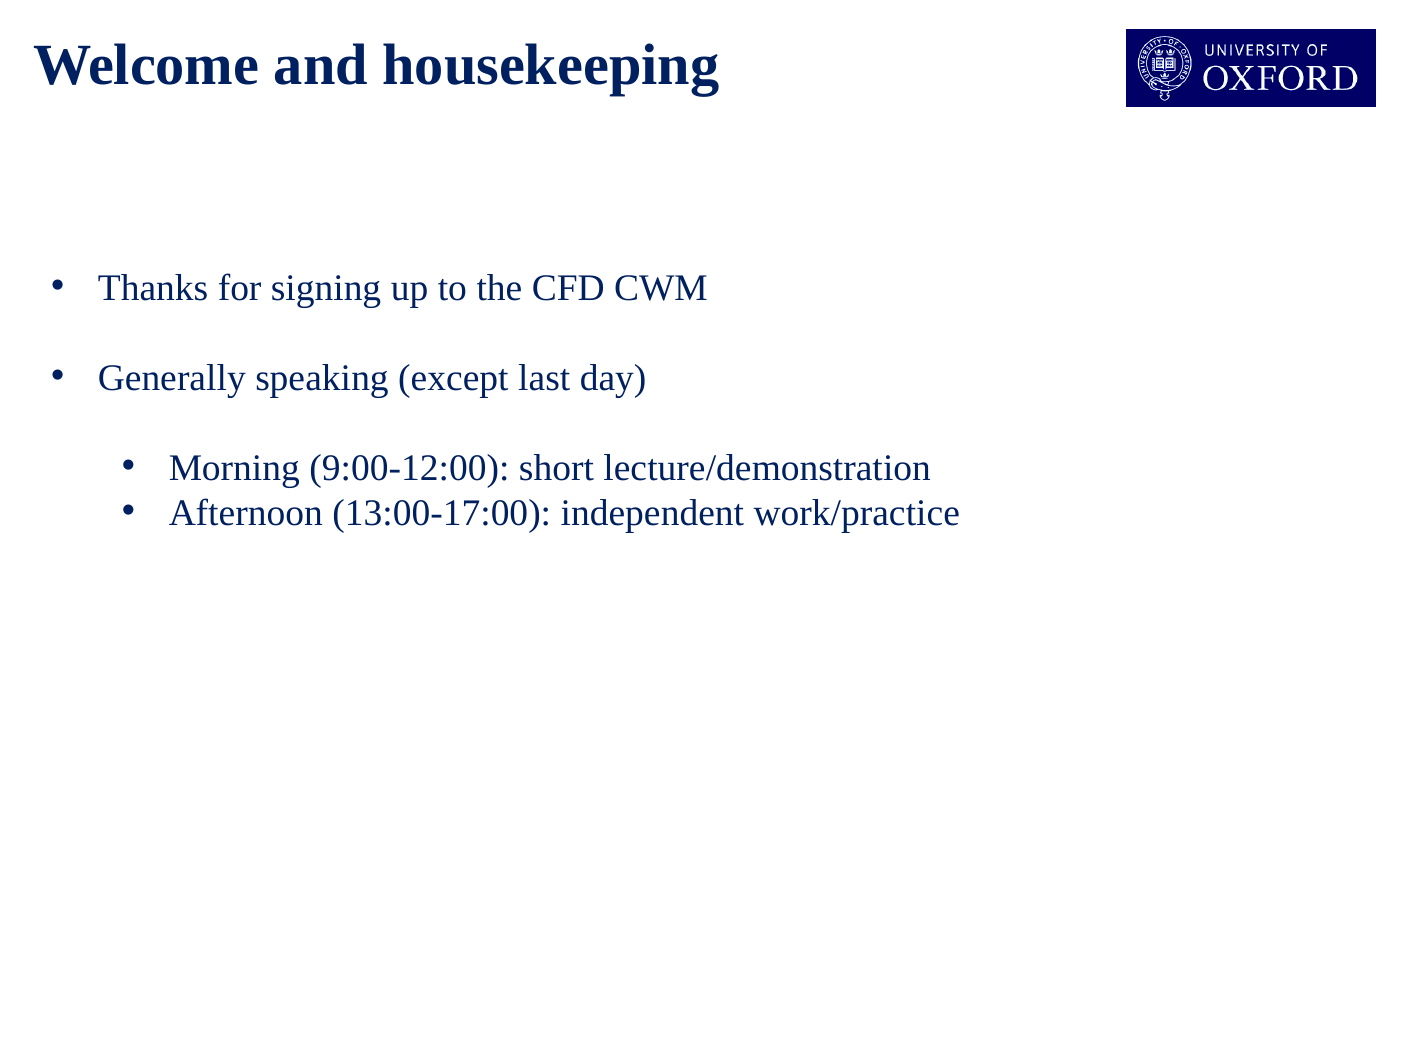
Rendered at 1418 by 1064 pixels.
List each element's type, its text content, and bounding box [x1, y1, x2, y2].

text_box Welcome and housekeeping [18, 19, 1085, 104]
text_box Thanks for signing up to the CFD CWM Generally speaking (except last day) Morning (9:00-12:00): short lecture/demonstration Afternoon (13:00-17:00): independent work/practice [36, 255, 1382, 720]
picture [1126, 29, 1376, 107]
